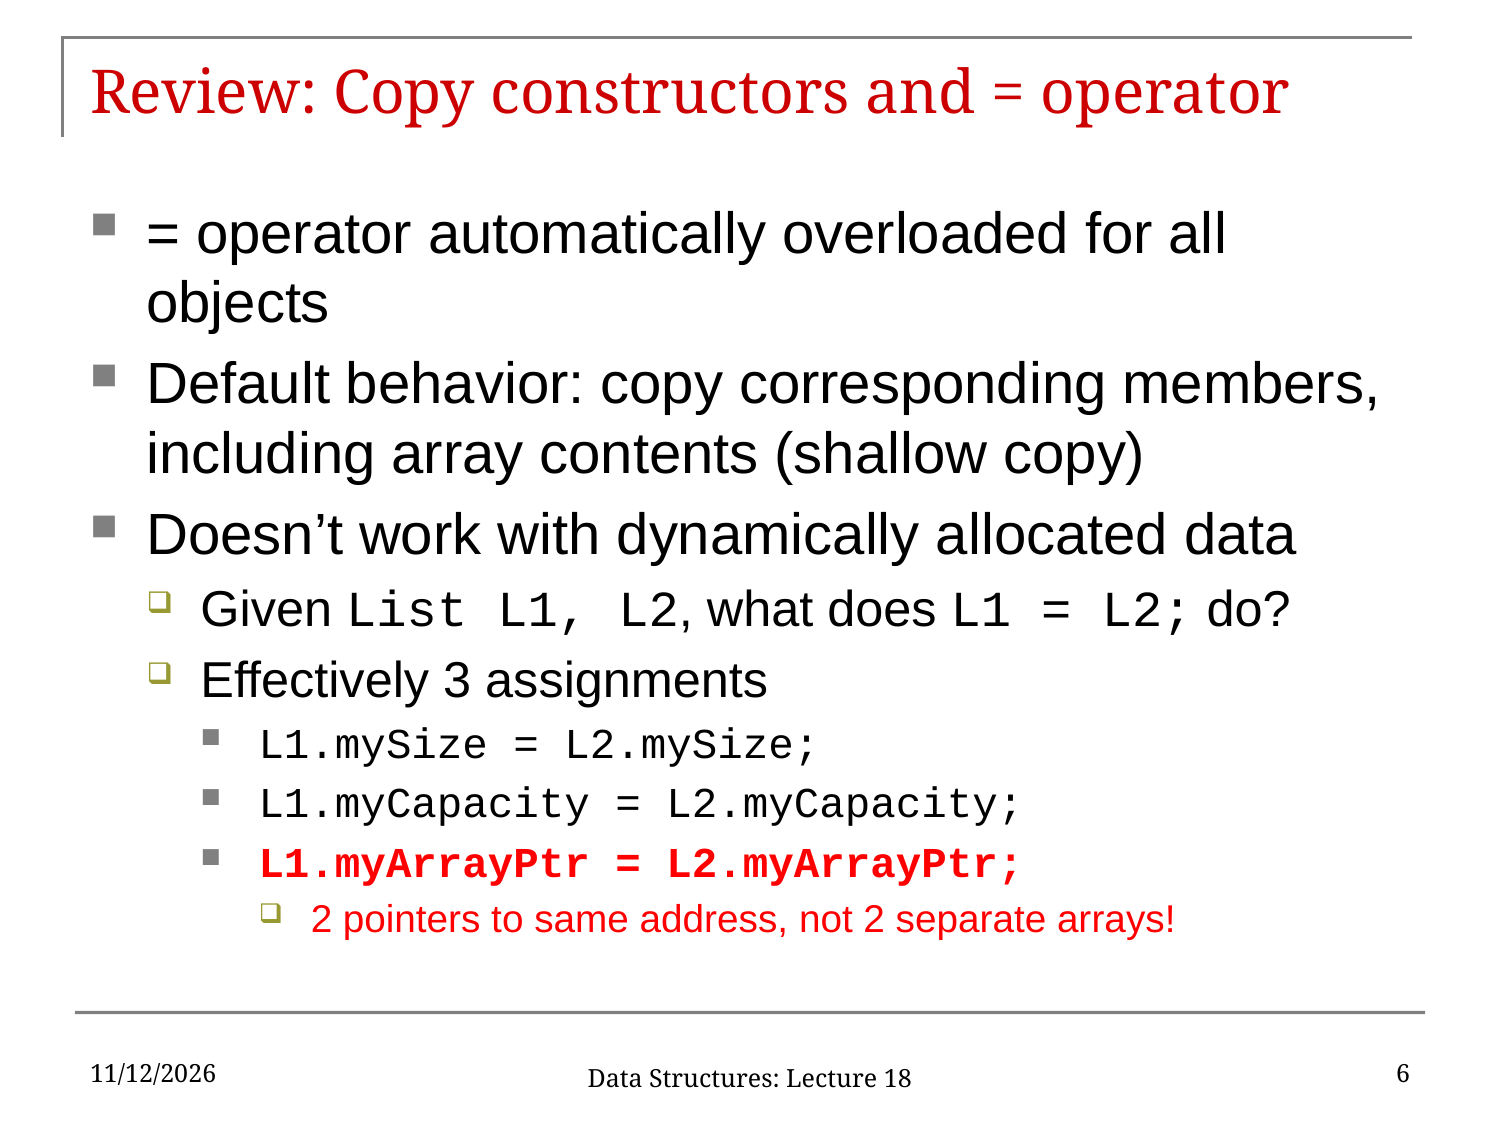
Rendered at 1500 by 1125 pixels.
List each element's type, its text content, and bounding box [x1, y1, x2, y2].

slide_number 6 [1074, 1023, 1426, 1100]
list = operator automatically overloaded for all objects Default behavior: copy corresponding members, including array contents (shallow copy) Doesn’t work with dynamically allocated data Given List L1, L2, what does L1 = L2; do? Effectively 3 assignments L1.mySize = L2.mySize; L1.myCapacity = L2.myCapacity; L1.myArrayPtr = L2.myArrayPtr; 2 pointers to same address, not 2 separate arrays! [75, 187, 1425, 1006]
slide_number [74, 1023, 426, 1100]
title Review: Copy constructors and = operator [75, 45, 1425, 163]
footer Data Structures: Lecture 18 [512, 1024, 988, 1101]
